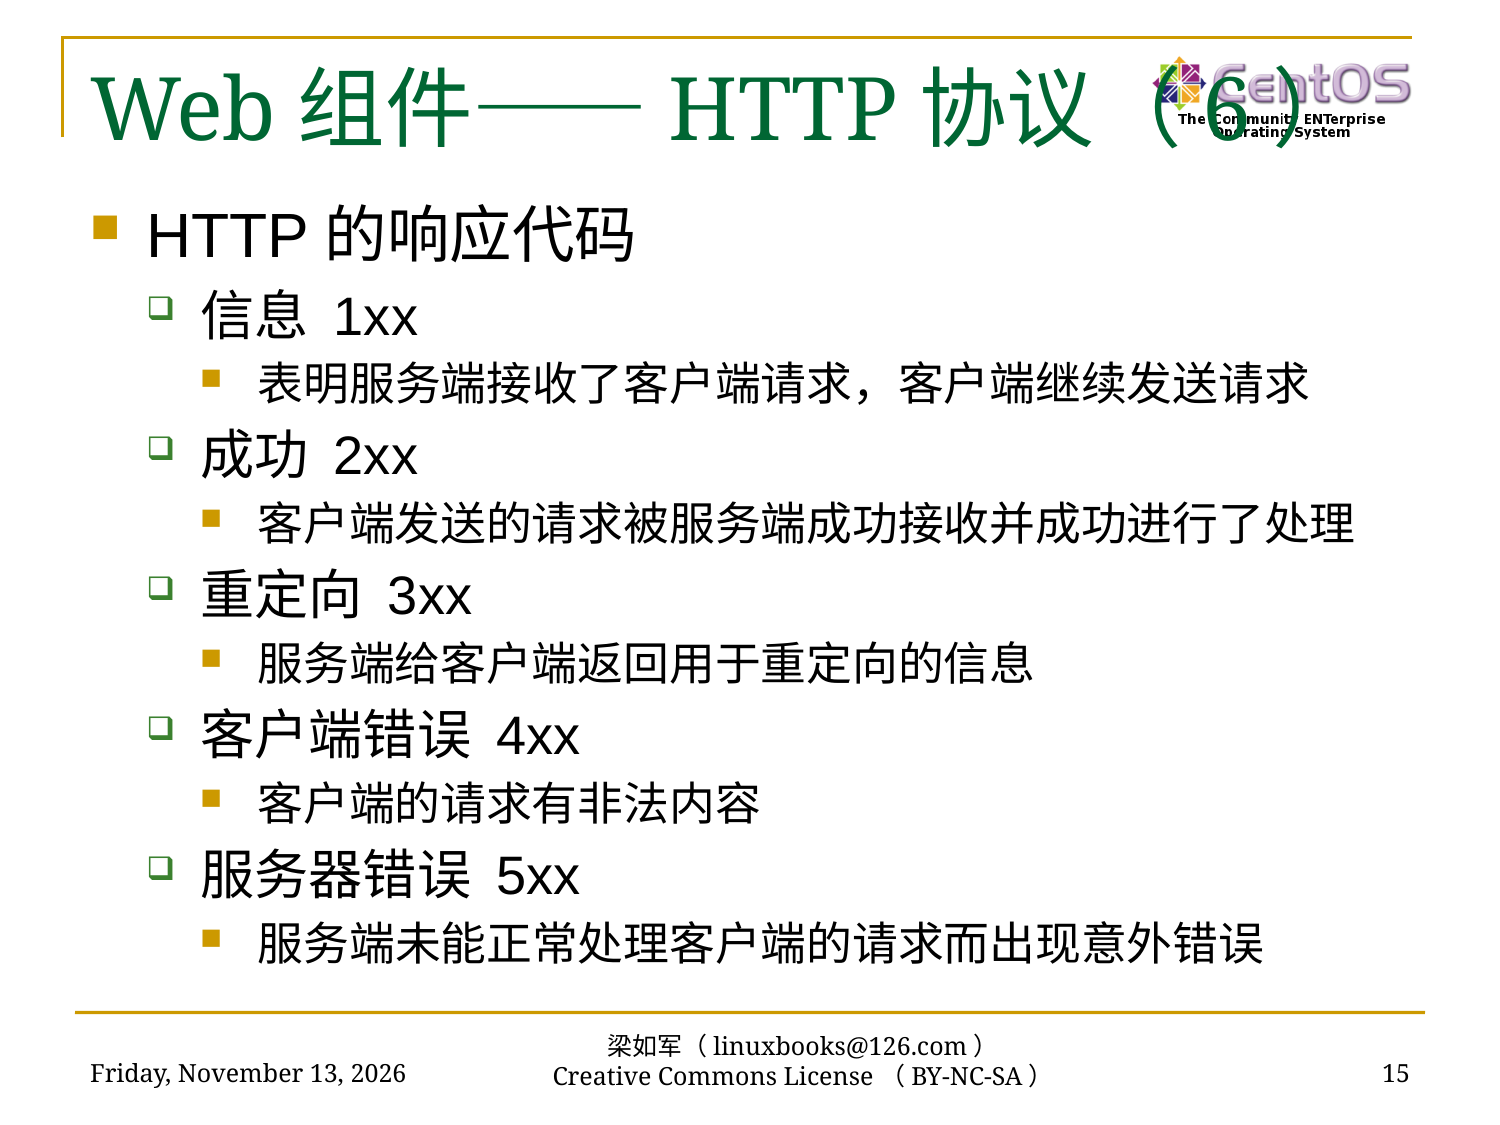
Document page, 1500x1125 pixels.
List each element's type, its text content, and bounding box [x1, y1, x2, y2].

list HTTP的响应代码 信息 1xx 表明服务端接收了客户端请求，客户端继续发送请求 成功 2xx 客户端发送的请求被服务端成功接收并成功进行了处理 重定向 3xx 服务端给客户端返回用于重定向的信息 客户端错误 4xx 客户端的请求有非法内容 服务器错误 5xx 服务端未能正常处理客户端的请求而出现意外错误 [74, 187, 1426, 1006]
footer 梁如军（linuxbooks@126.com） Creative Commons License（BY-NC-SA） [359, 1022, 1247, 1099]
slide_number 15 [1074, 1023, 1426, 1100]
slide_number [74, 1023, 426, 1100]
title Web组件——HTTP协议（6） [74, 45, 1426, 187]
